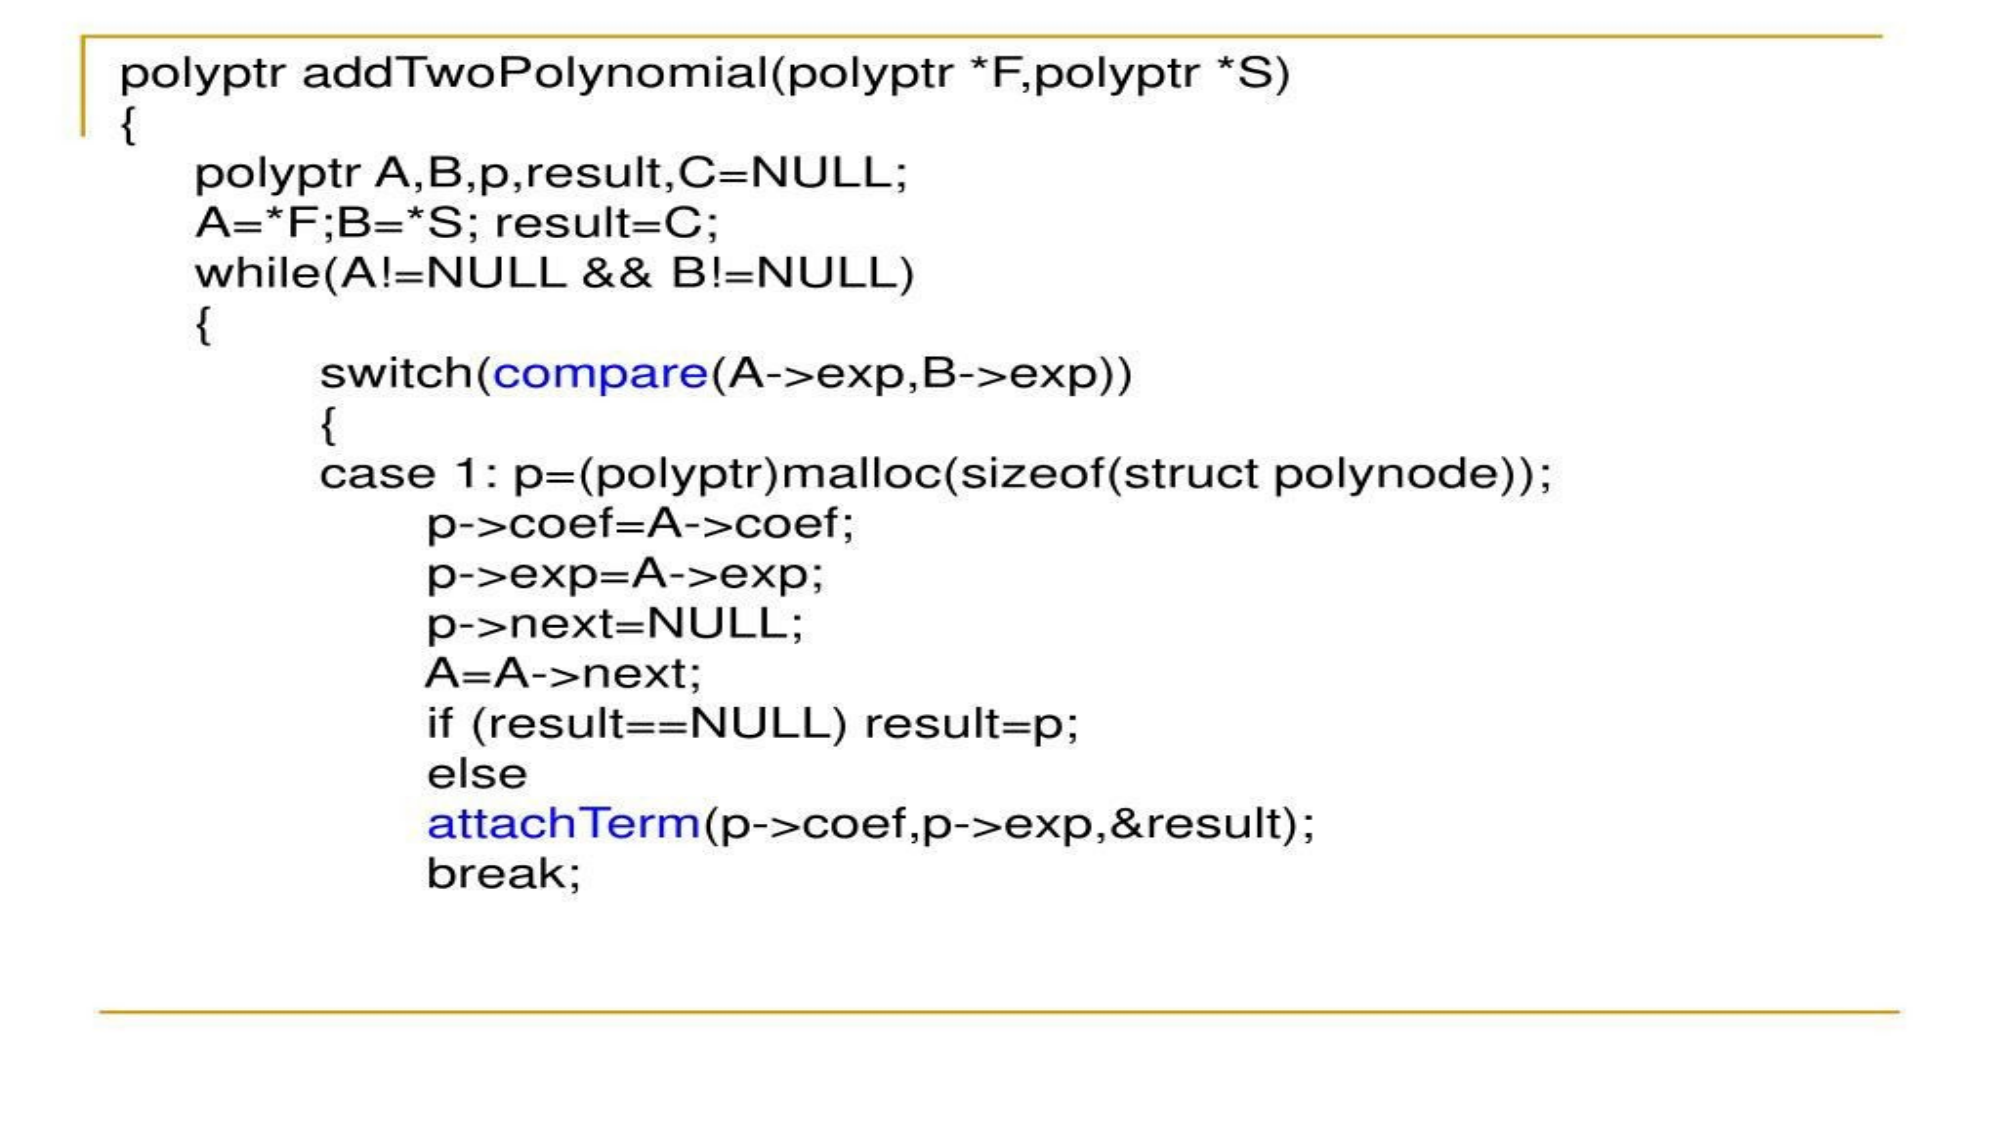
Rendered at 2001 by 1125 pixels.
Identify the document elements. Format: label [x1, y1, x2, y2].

text_box [0, 0, 2000, 1125]
